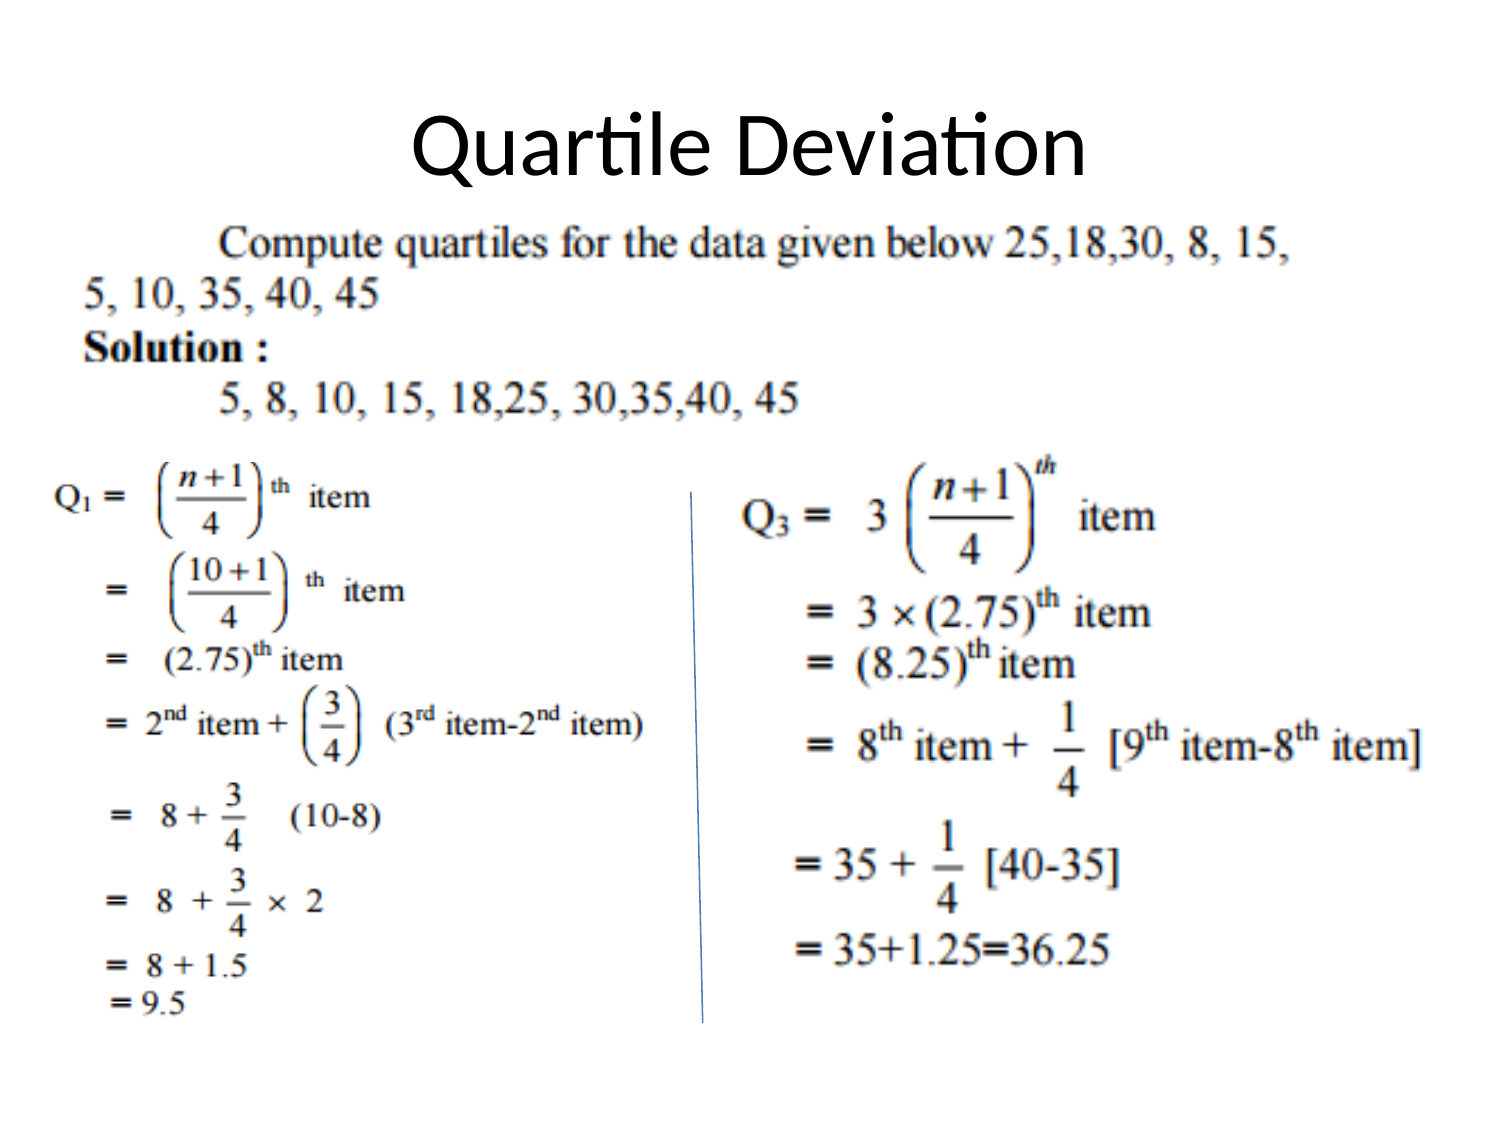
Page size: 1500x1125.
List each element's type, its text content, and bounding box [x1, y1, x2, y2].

picture [37, 462, 652, 1026]
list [74, 224, 1340, 426]
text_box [690, 491, 703, 1024]
title Quartile Deviation [75, 45, 1425, 233]
picture [712, 449, 1452, 988]
